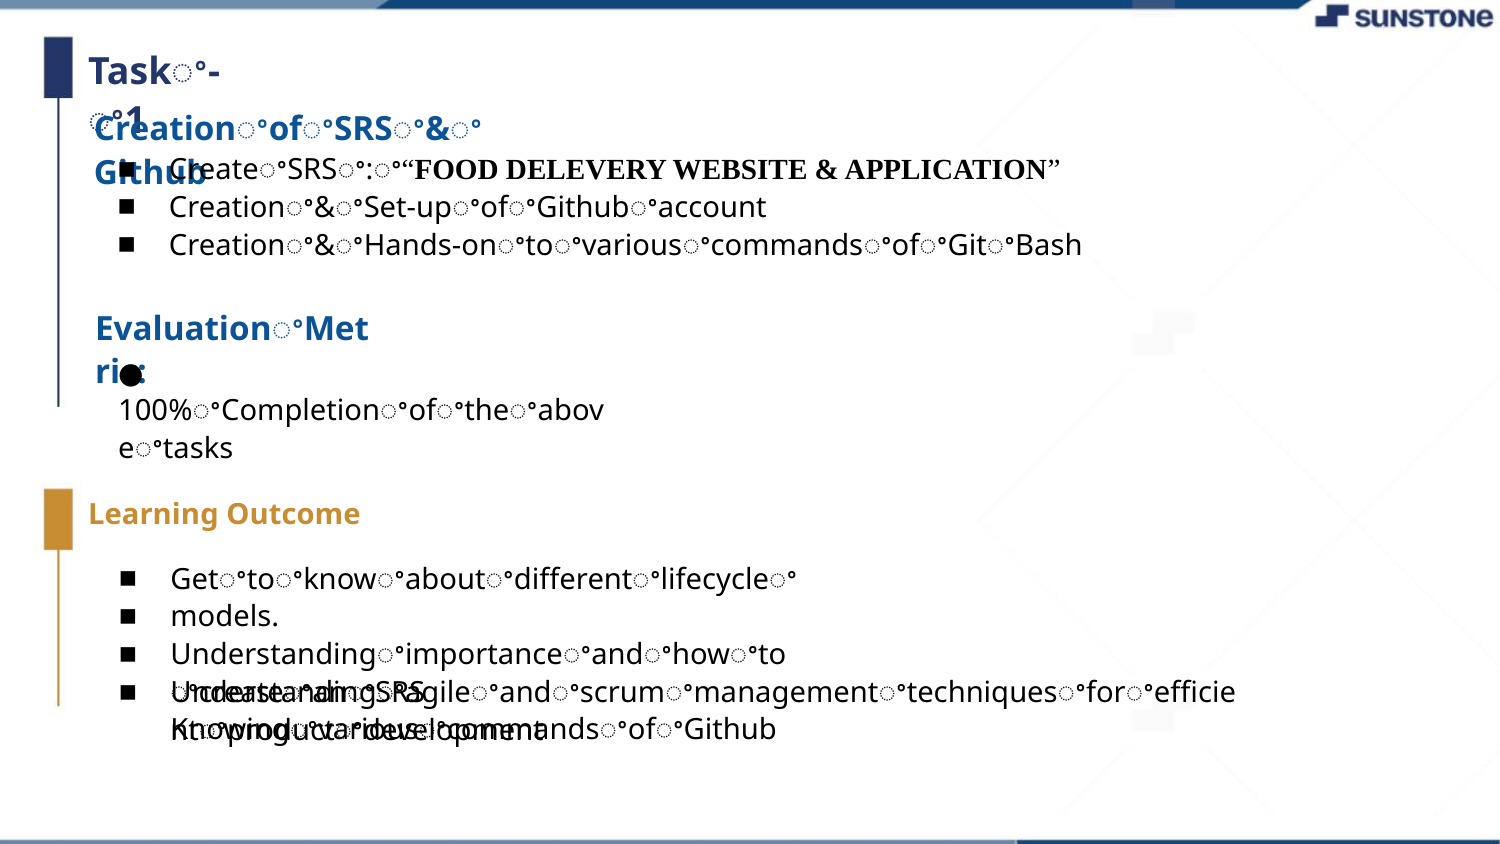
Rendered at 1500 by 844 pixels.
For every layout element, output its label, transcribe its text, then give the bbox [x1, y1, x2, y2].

text_box ▪ ▪ ▪ [116, 150, 153, 259]
text_box ● 100%ꢀCompletionꢀofꢀtheꢀaboveꢀtasks [118, 351, 614, 465]
text_box Taskꢀ-ꢀ1 [88, 43, 239, 141]
text_box Learning Outcome [88, 496, 370, 531]
text_box Getꢀtoꢀknowꢀaboutꢀdifferentꢀlifecycleꢀmodels. UnderstandingꢀimportanceꢀandꢀhowꢀtoꢀcreateꢀanꢀSRS KnowingꢀvariousꢀcommandsꢀofꢀGithub [170, 557, 808, 670]
text_box CreationꢀofꢀSRSꢀ&ꢀGithub [93, 104, 490, 191]
text_box [0, 0, 1500, 844]
text_box CreateꢀSRSꢀ:ꢀ“FOOD DELEVERY WEBSITE & APPLICATION” Creationꢀ&ꢀSet-upꢀofꢀGithubꢀaccount Creationꢀ&ꢀHands-onꢀtoꢀvariousꢀcommandsꢀofꢀGitꢀBash [169, 147, 1372, 261]
text_box EvaluationꢀMetric: [95, 303, 383, 391]
text_box ▪ ▪ ▪ ▪ [118, 560, 154, 707]
text_box Understandingꢀagileꢀandꢀscrumꢀmanagementꢀtechniquesꢀforꢀefficientꢀproductꢀdevelopment [170, 670, 1238, 746]
